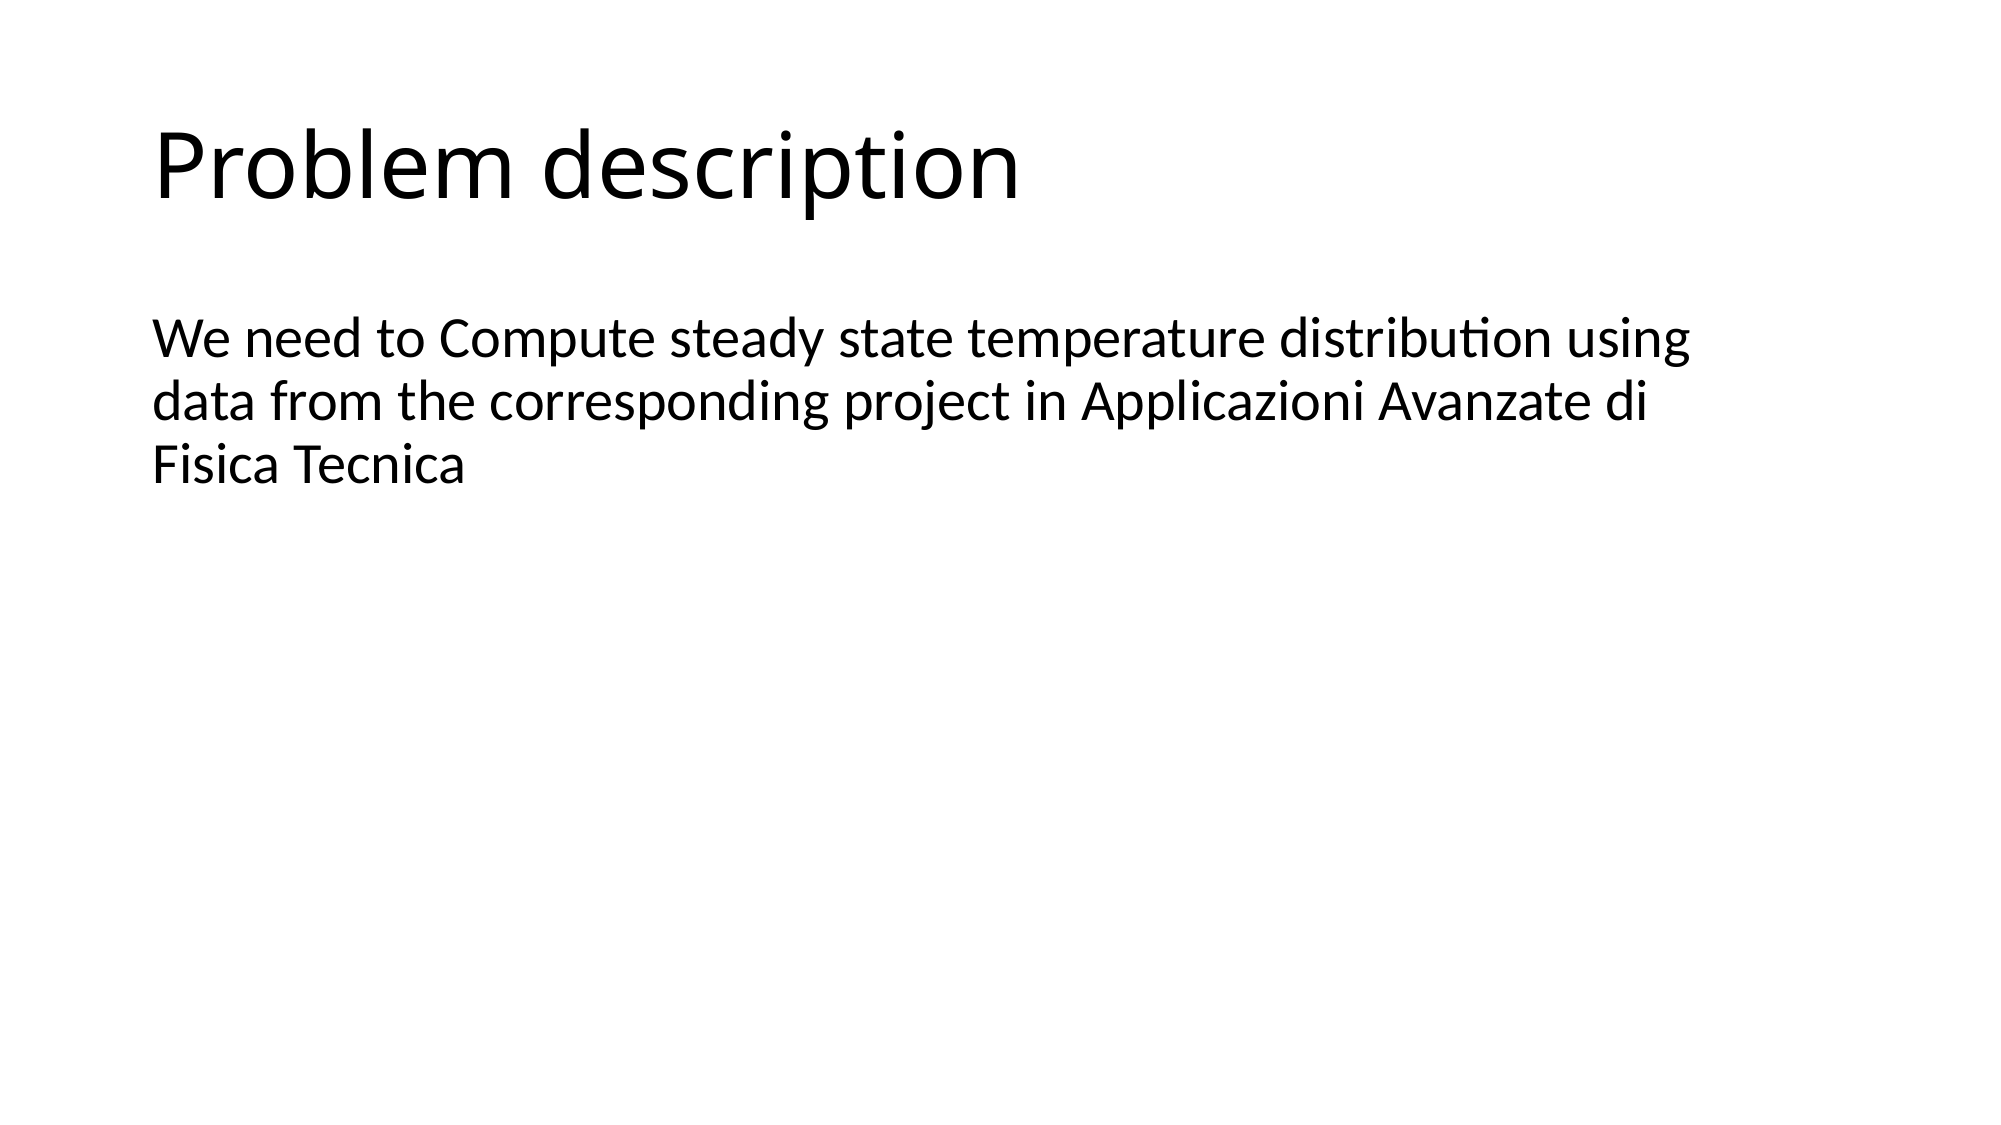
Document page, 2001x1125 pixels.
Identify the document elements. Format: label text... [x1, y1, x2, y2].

list We need to Compute steady state temperature distribution using data from the corresponding project in Applicazioni Avanzate di Fisica Tecnica [137, 299, 1763, 592]
title Problem description [137, 59, 1863, 278]
